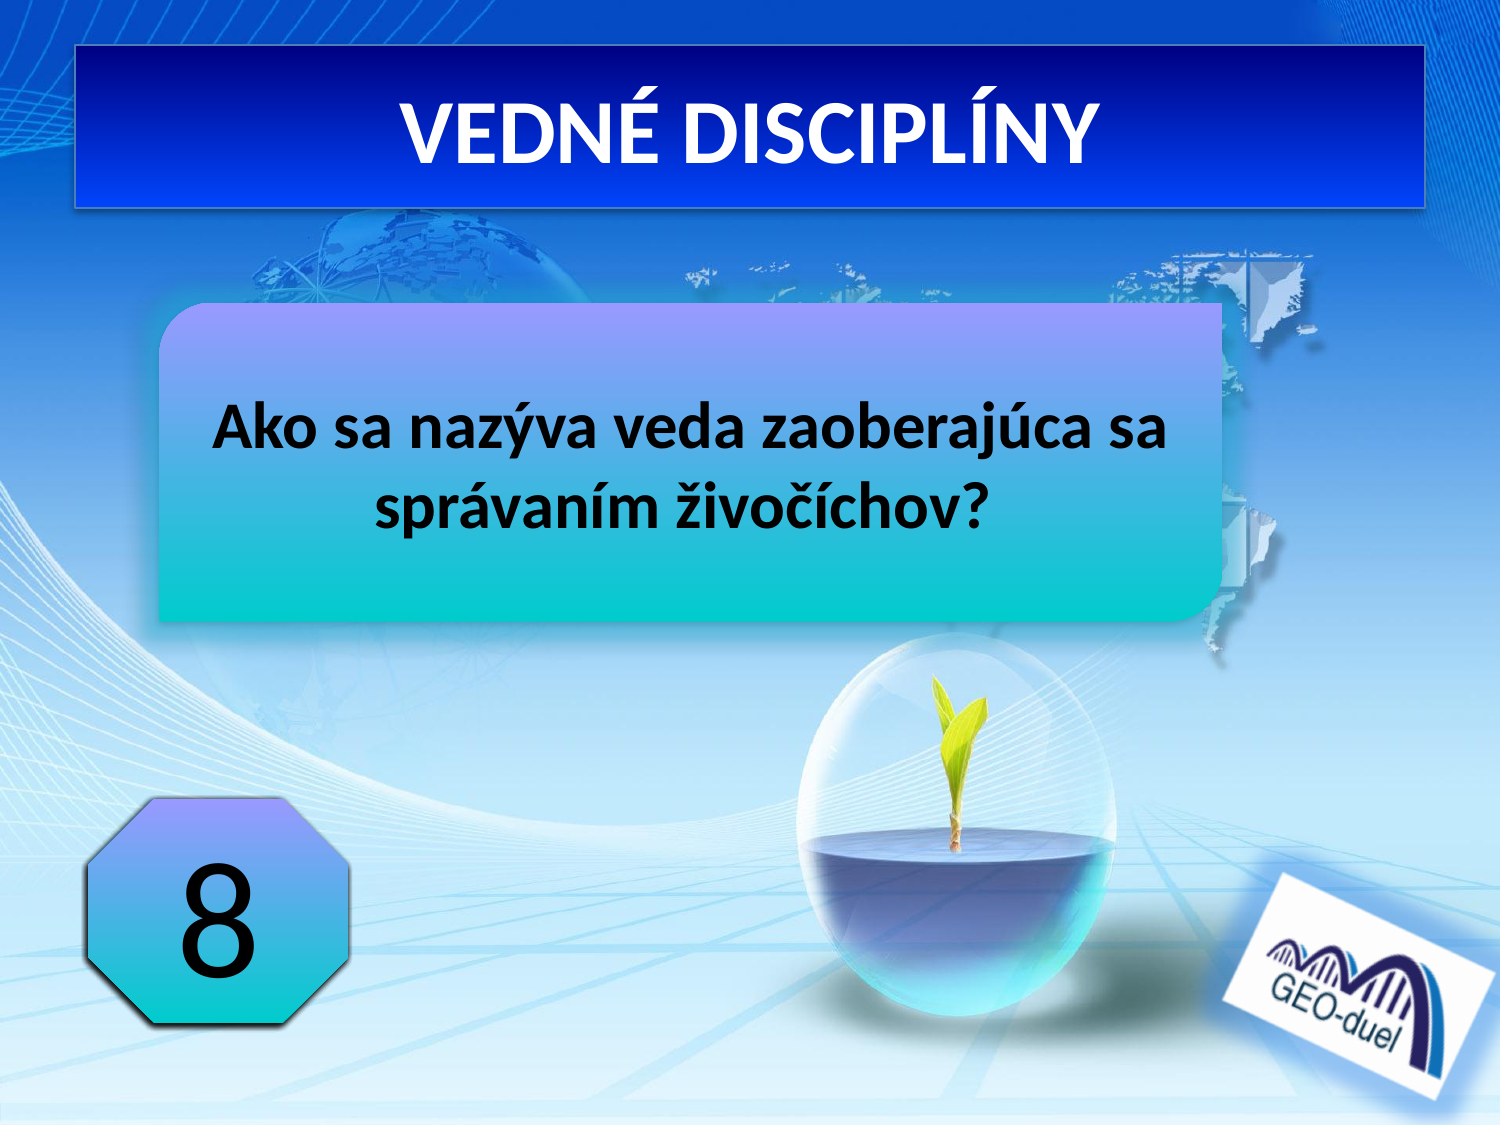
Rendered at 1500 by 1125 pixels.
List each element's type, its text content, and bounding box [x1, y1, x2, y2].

title VEDNÉ DISCIPLÍNY [74, 44, 1426, 209]
picture [0, 0, 1500, 1125]
text_box Ako sa nazýva veda zaoberajúca sa správaním živočíchov? [159, 302, 1223, 622]
text_box 8 [88, 798, 349, 1024]
